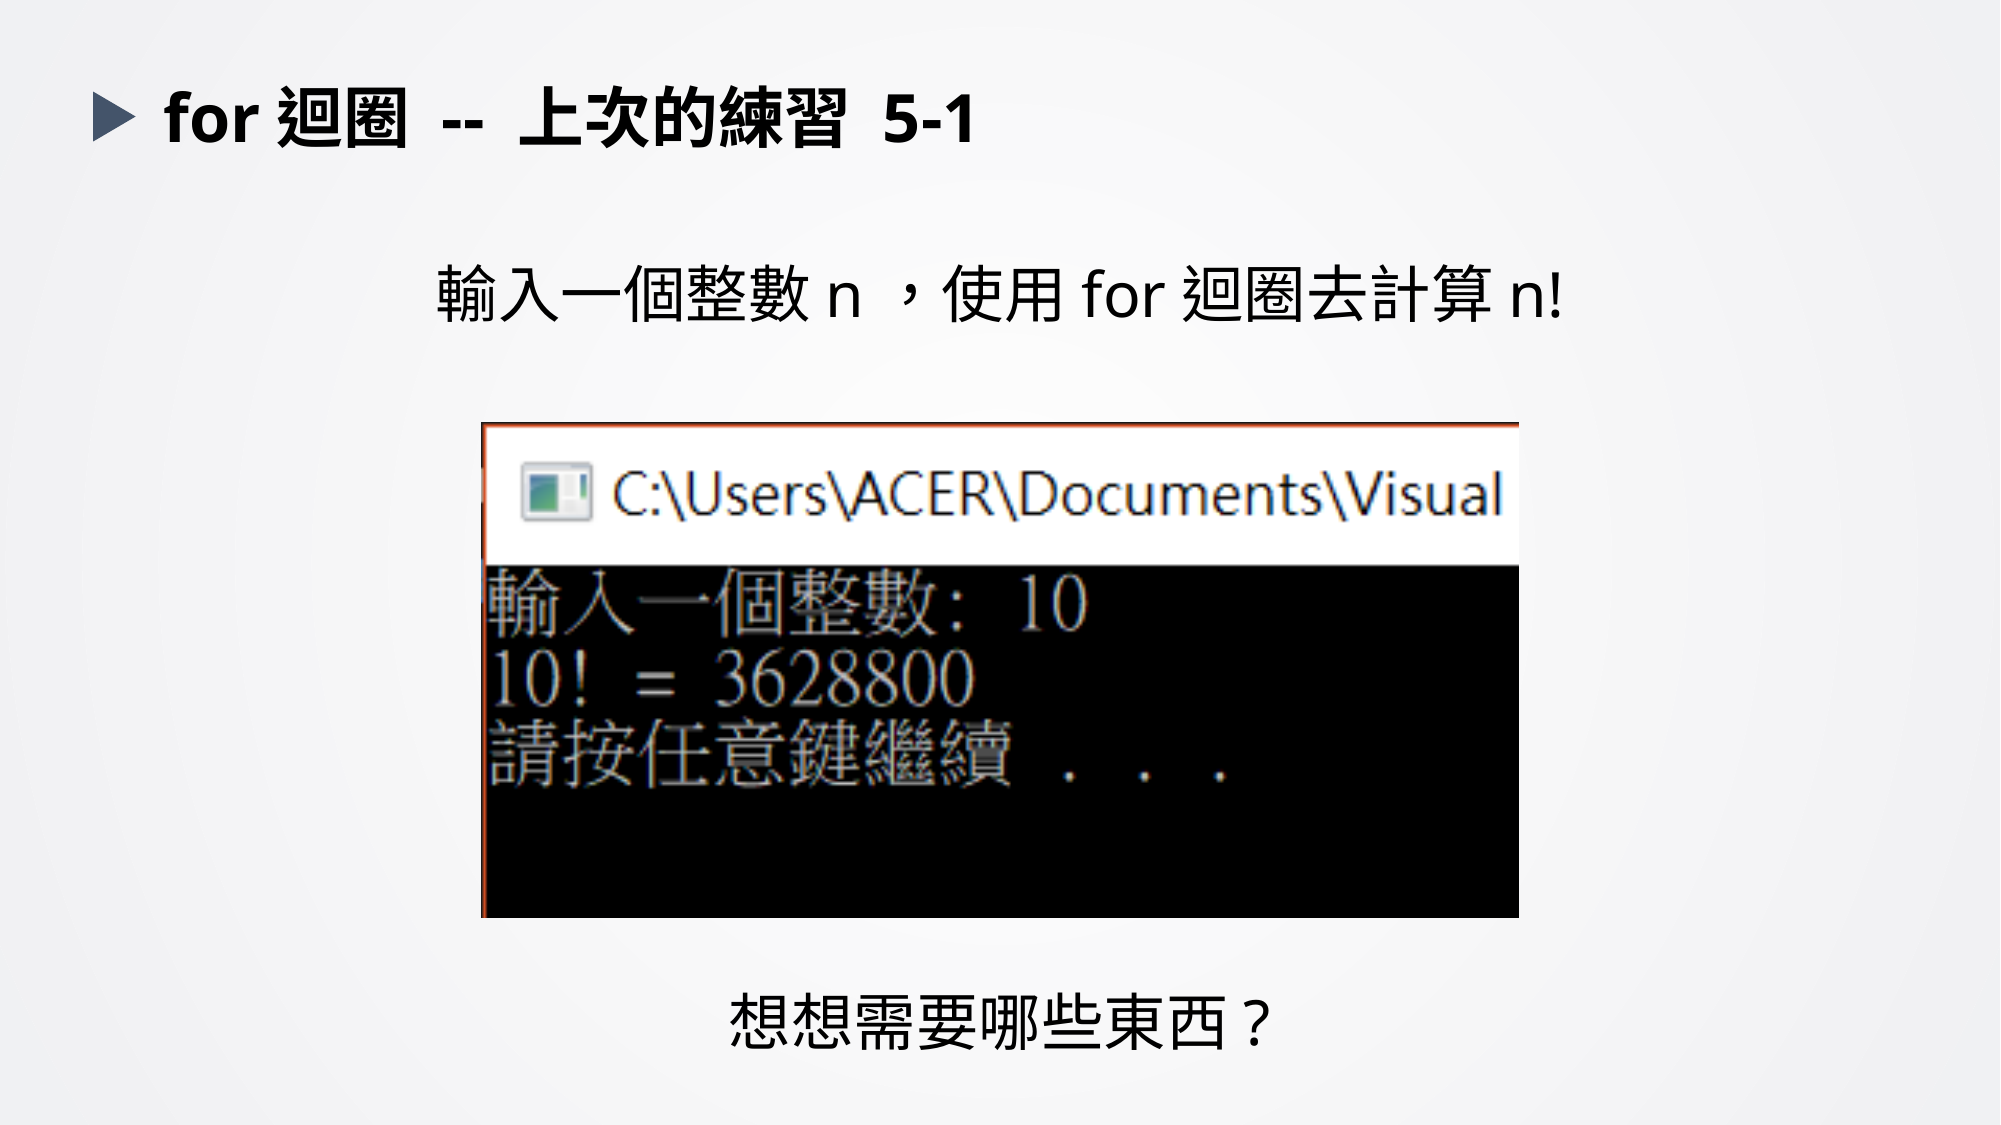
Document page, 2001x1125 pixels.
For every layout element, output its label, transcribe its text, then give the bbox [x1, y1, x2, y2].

text_box 輸入一個整數n，使用for迴圈去計算n! [420, 247, 1580, 338]
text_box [93, 68, 1905, 165]
picture [481, 422, 1519, 918]
text_box 想想需要哪些東西? [714, 975, 1286, 1066]
